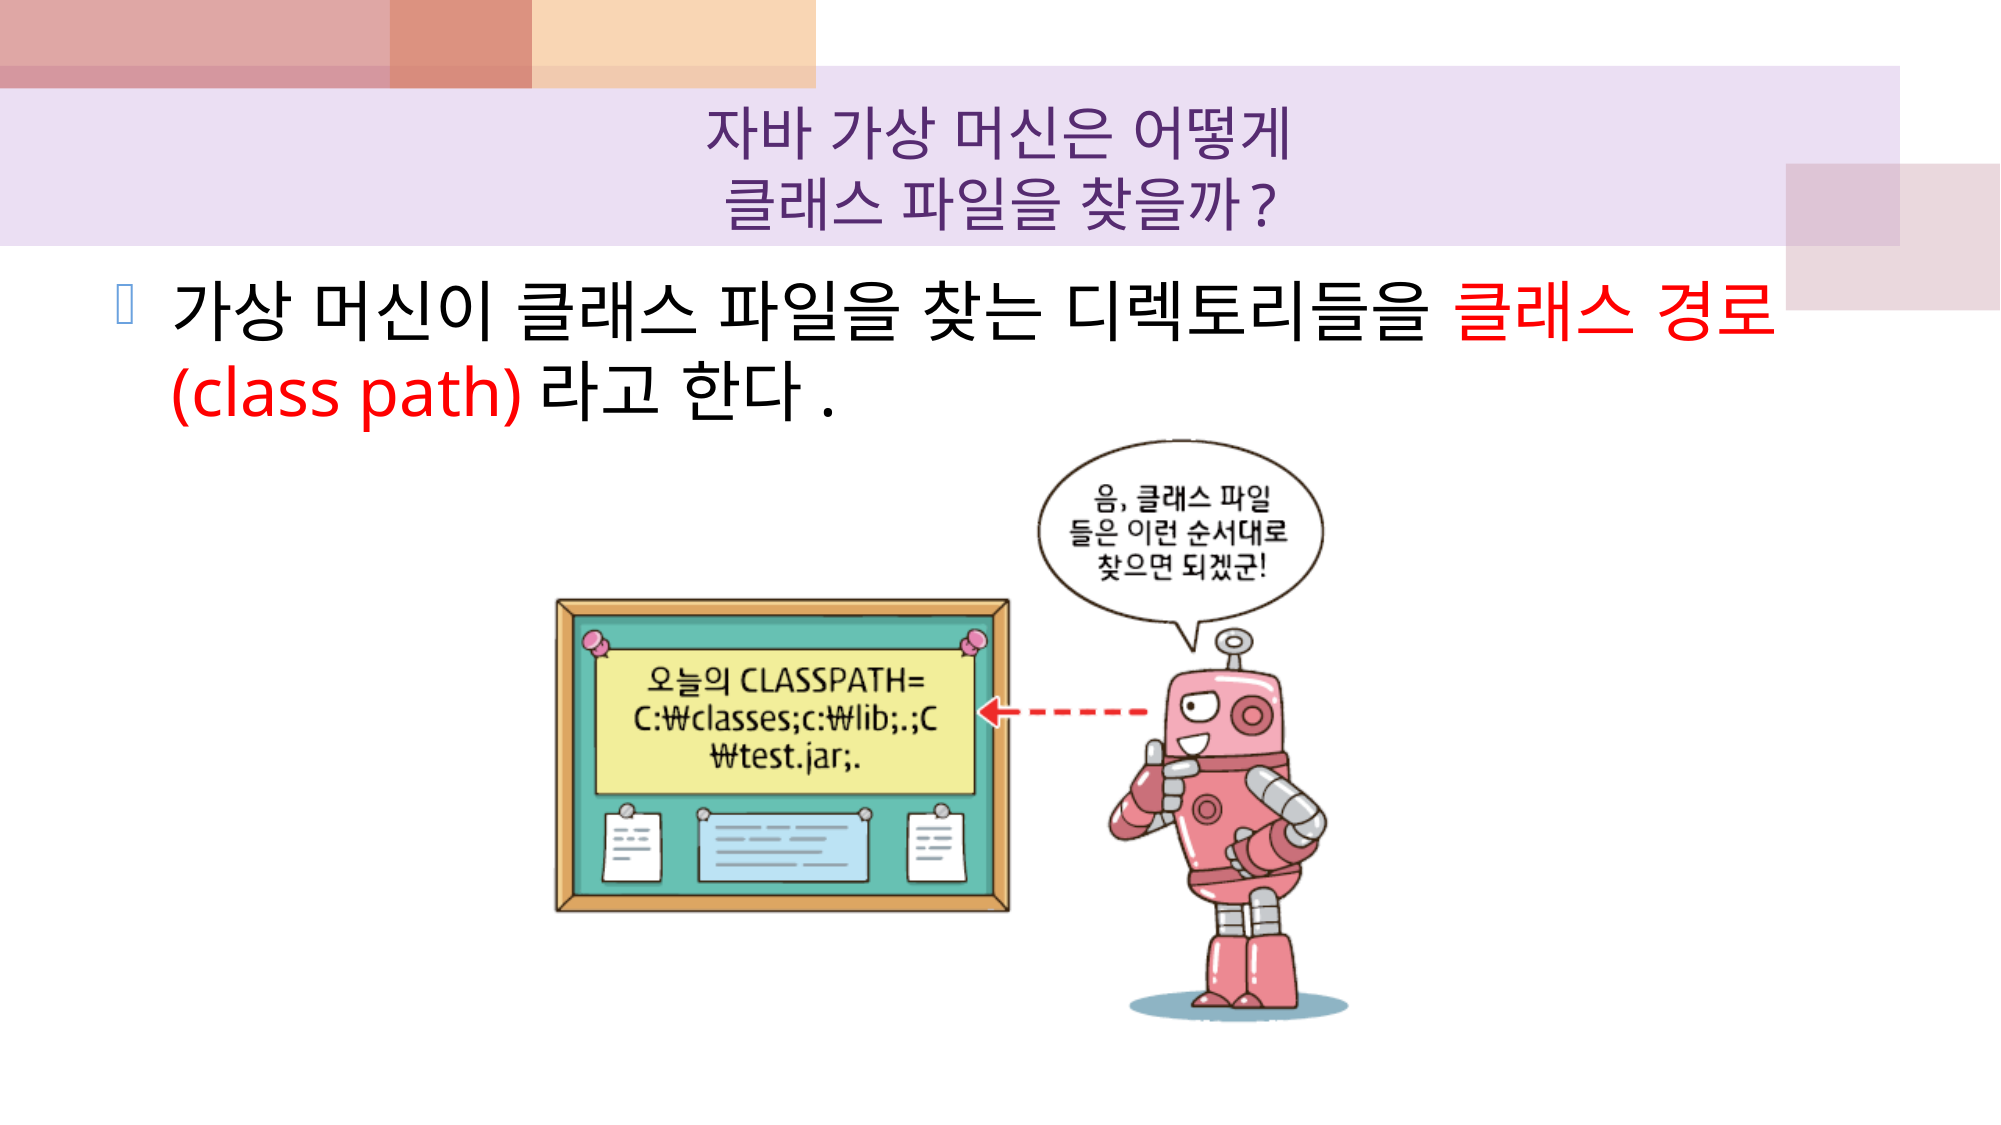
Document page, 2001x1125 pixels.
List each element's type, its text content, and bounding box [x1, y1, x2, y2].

list 가상 머신이 클래스 파일을 찾는 디렉토리들을 클래스 경로(class path)라고 한다. [99, 262, 1900, 1005]
title 자바 가상 머신은 어떻게 클래스 파일을 찾을까? [99, 88, 1900, 246]
picture [530, 411, 1408, 1039]
